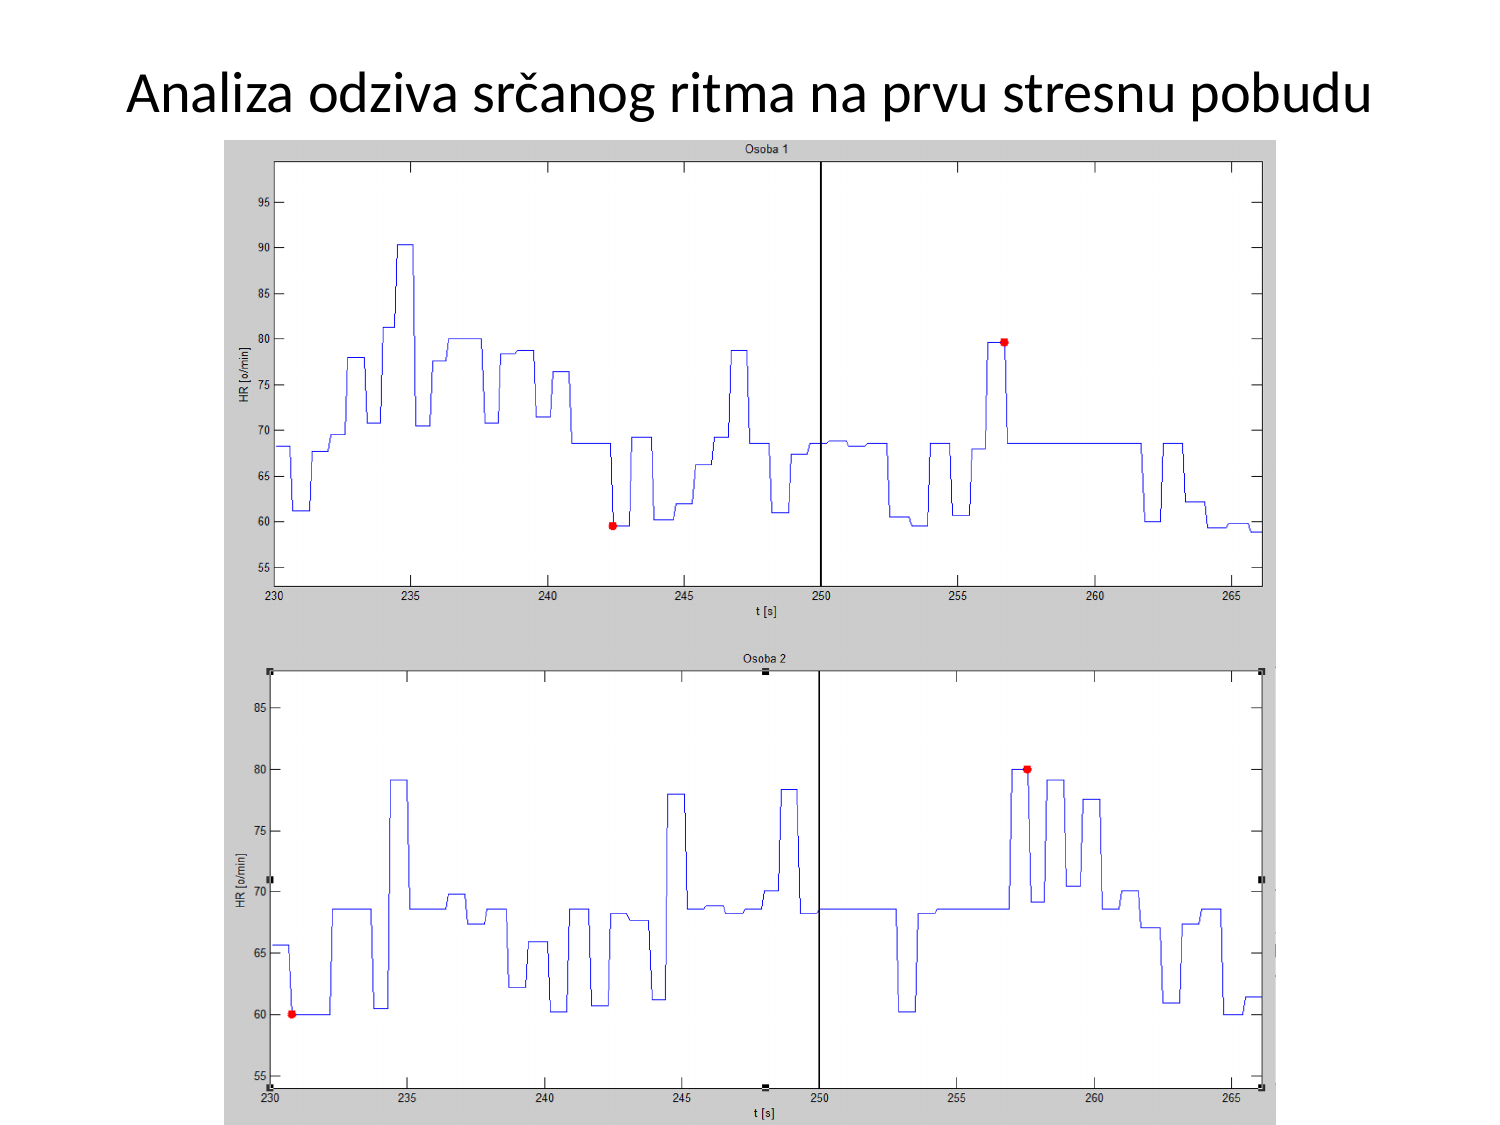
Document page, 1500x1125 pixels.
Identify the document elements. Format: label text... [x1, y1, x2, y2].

title Analiza odziva srčanog ritma na prvu stresnu pobudu [75, 0, 1425, 183]
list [223, 140, 1277, 1125]
